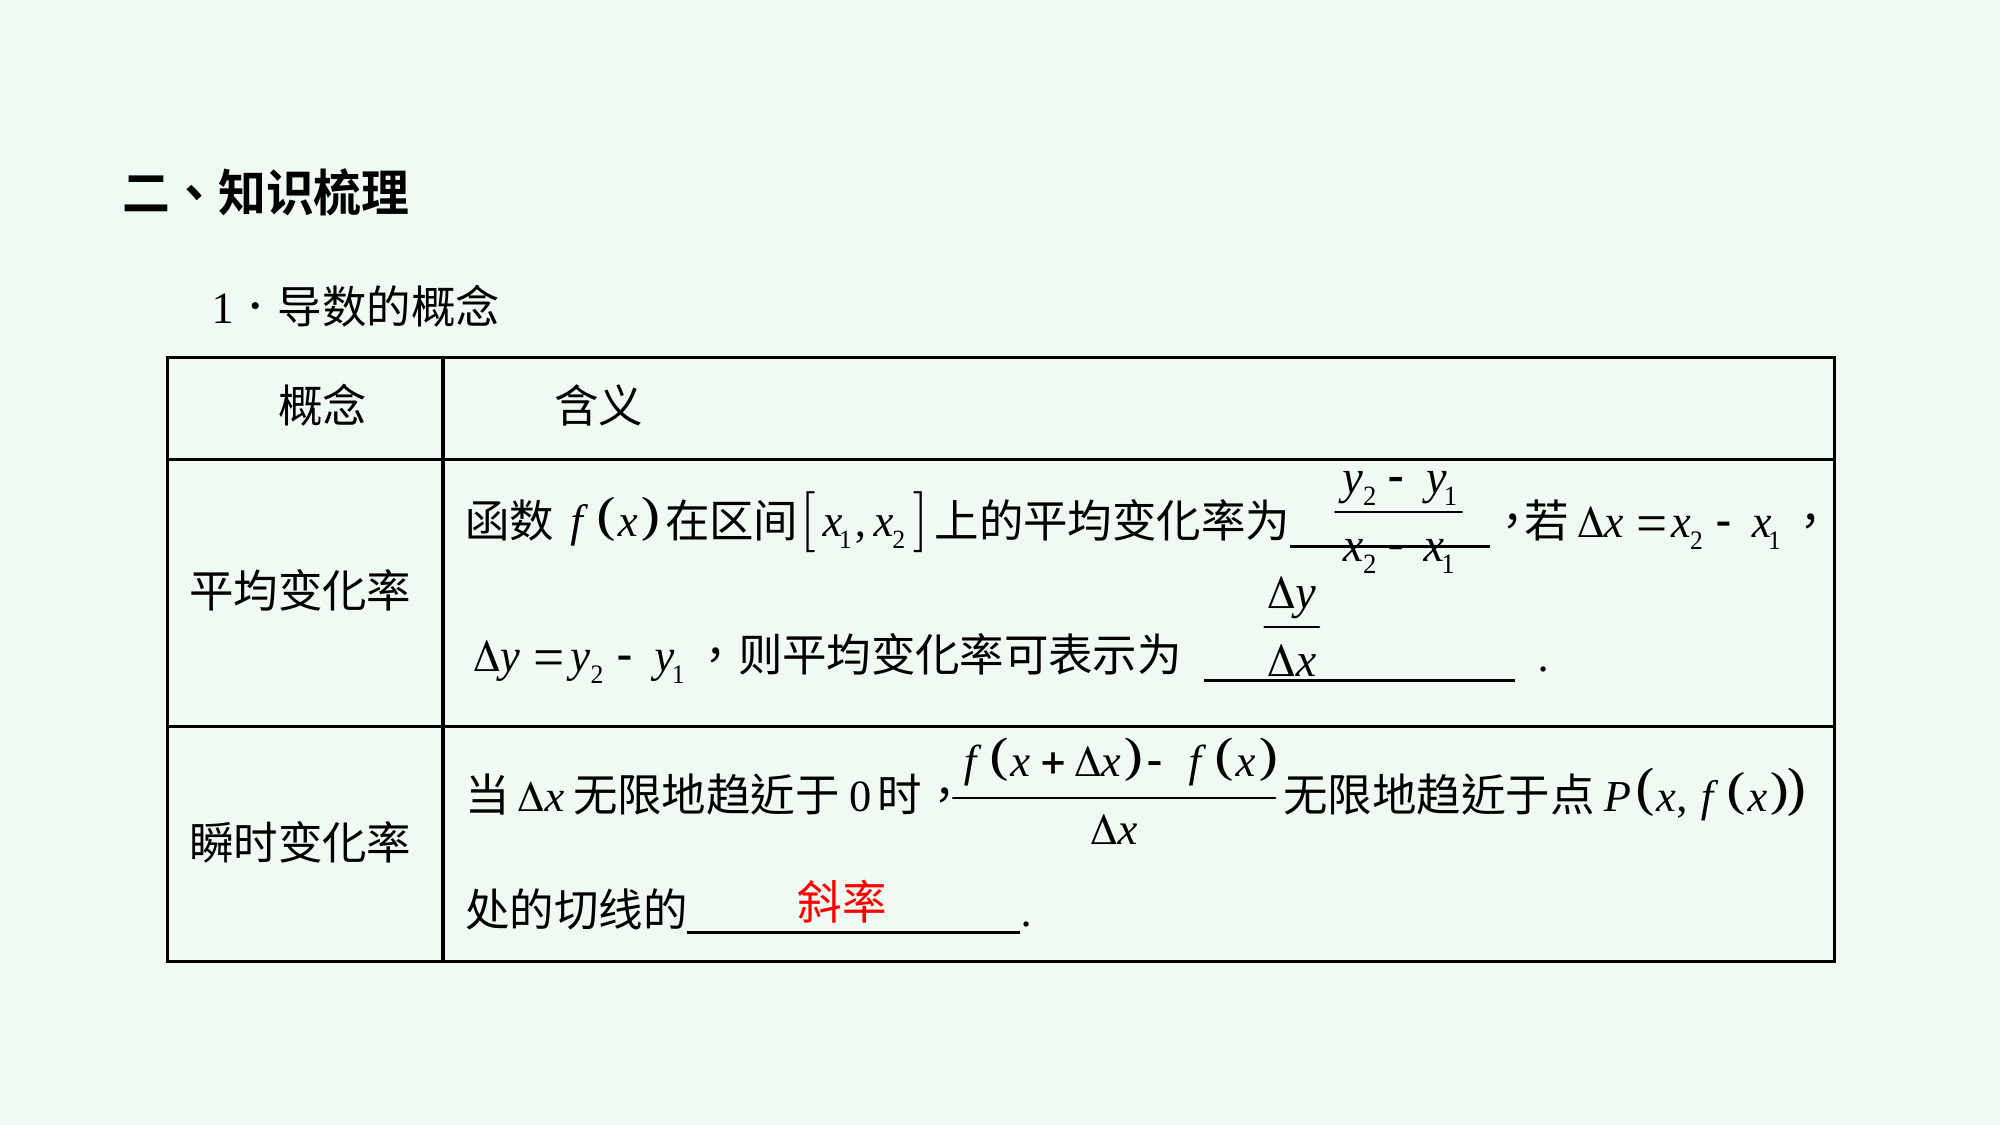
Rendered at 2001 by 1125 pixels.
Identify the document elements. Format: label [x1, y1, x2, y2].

text_box [122, 157, 2000, 233]
text_box [797, 869, 2000, 940]
text_box [1327, 447, 2000, 556]
text_box [1256, 556, 2000, 693]
text_box [122, 256, 1881, 1028]
